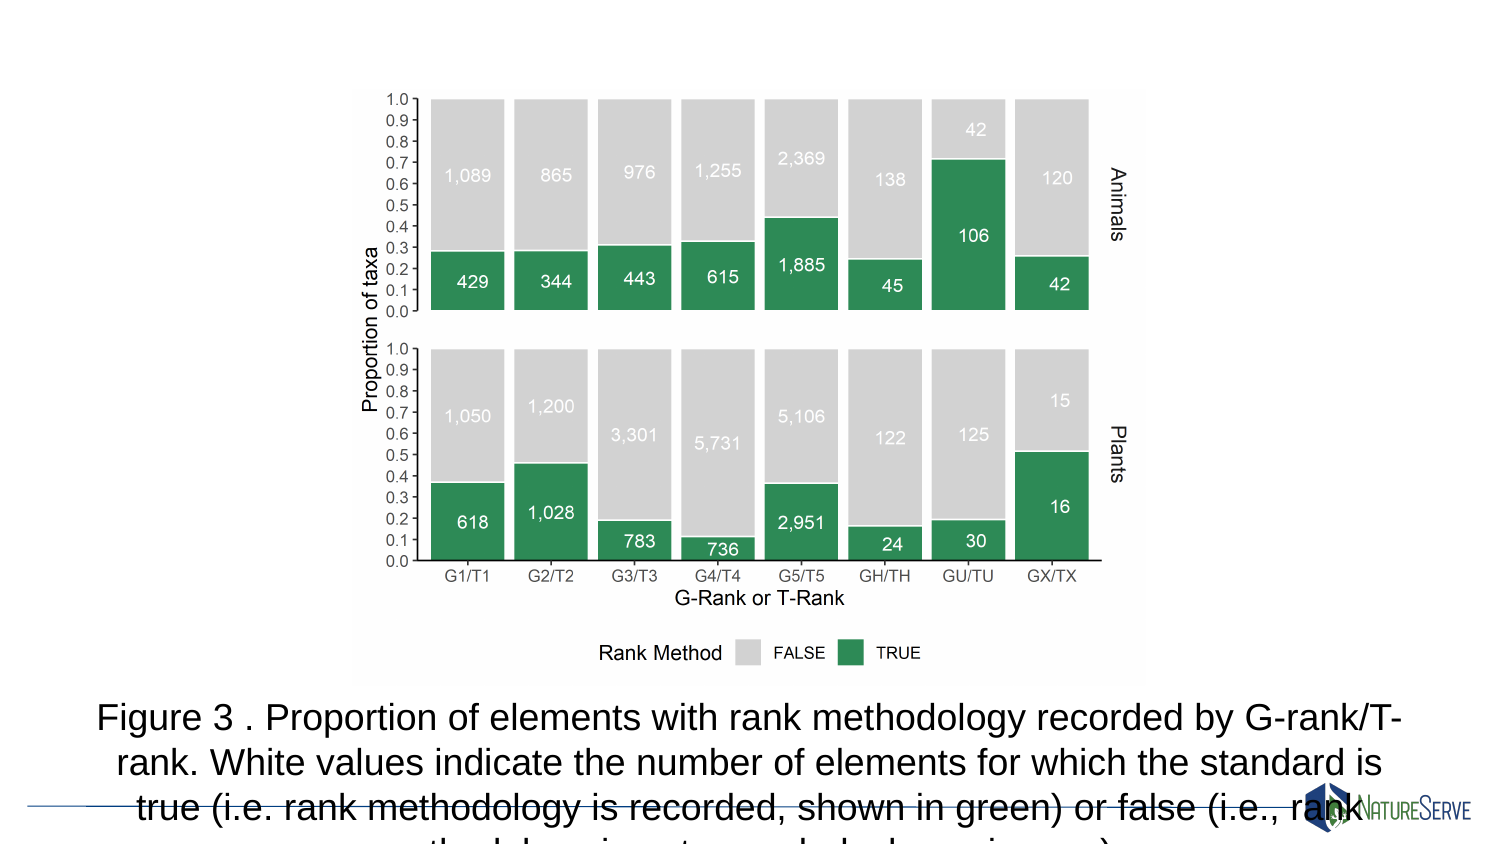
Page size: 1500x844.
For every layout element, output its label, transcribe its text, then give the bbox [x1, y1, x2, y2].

picture [351, 89, 1147, 686]
picture [1294, 771, 1482, 844]
text_box Figure 3 . Proportion of elements with rank methodology recorded by G-rank/T-rank. White values indicate the number of elements for which the standard is true (i.e. rank methodology is recorded, shown in green) or false (i.e., rank methodology is not recorded, shown in grey). [74, 685, 1425, 769]
